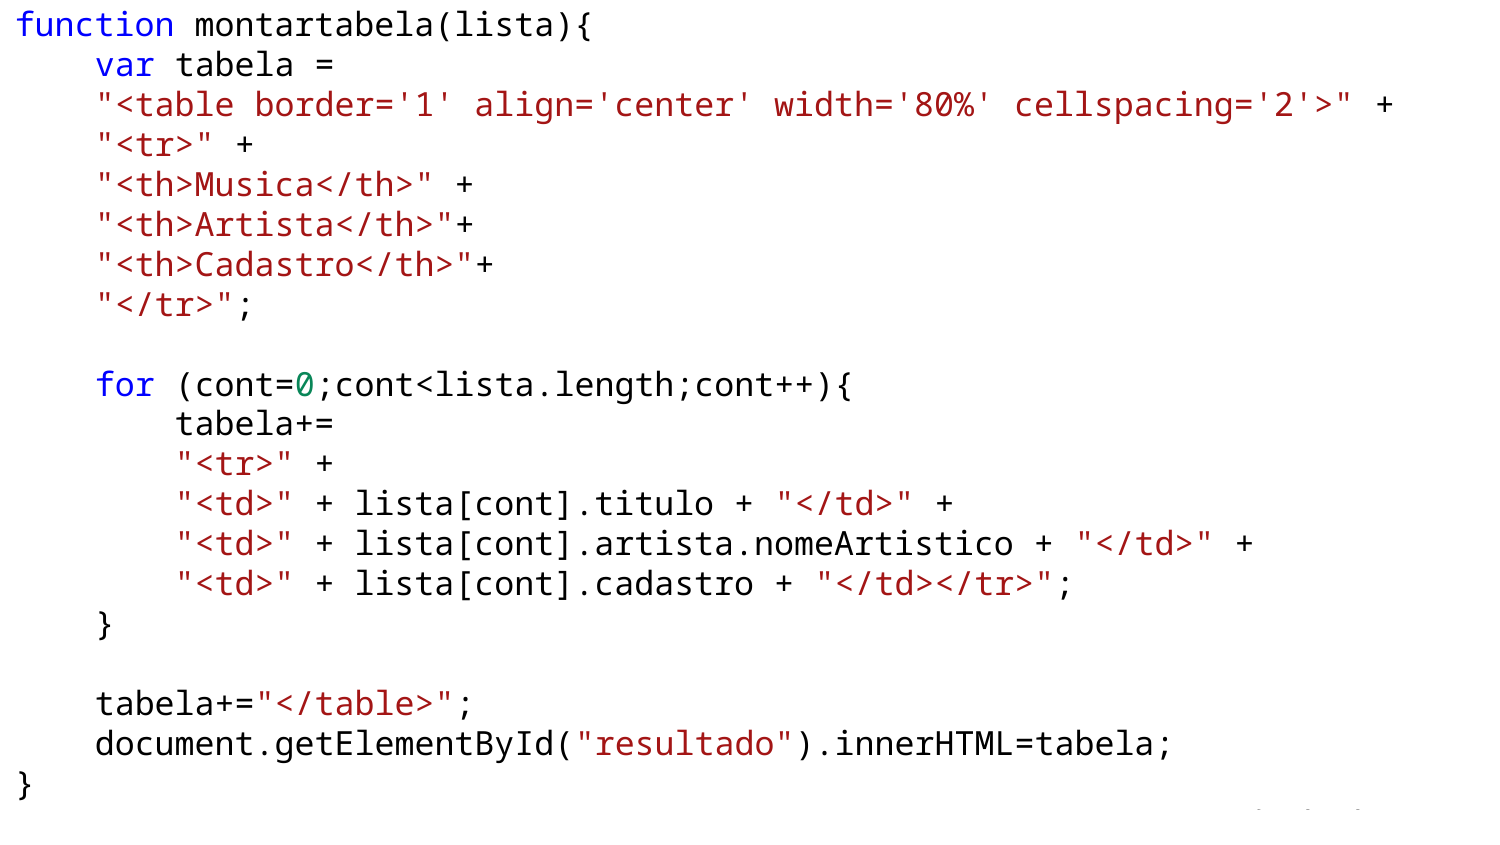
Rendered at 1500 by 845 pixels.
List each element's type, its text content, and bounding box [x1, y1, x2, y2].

text_box function montartabela(lista){ var tabela = "<table border='1' align='center' width='80%' cellspacing='2'>" + "<tr>" + "<th>Musica</th>" + "<th>Artista</th>"+ "<th>Cadastro</th>"+ "</tr>"; for (cont=0;cont<lista.length;cont++){ tabela+= "<tr>" + "<td>" + lista[cont].titulo + "</td>" + "<td>" + lista[cont].artista.nomeArtistico + "</td>" + "<td>" + lista[cont].cadastro + "</td></tr>"; } tabela+="</table>"; document.getElementById("resultado").innerHTML=tabela; } [0, 0, 1500, 810]
